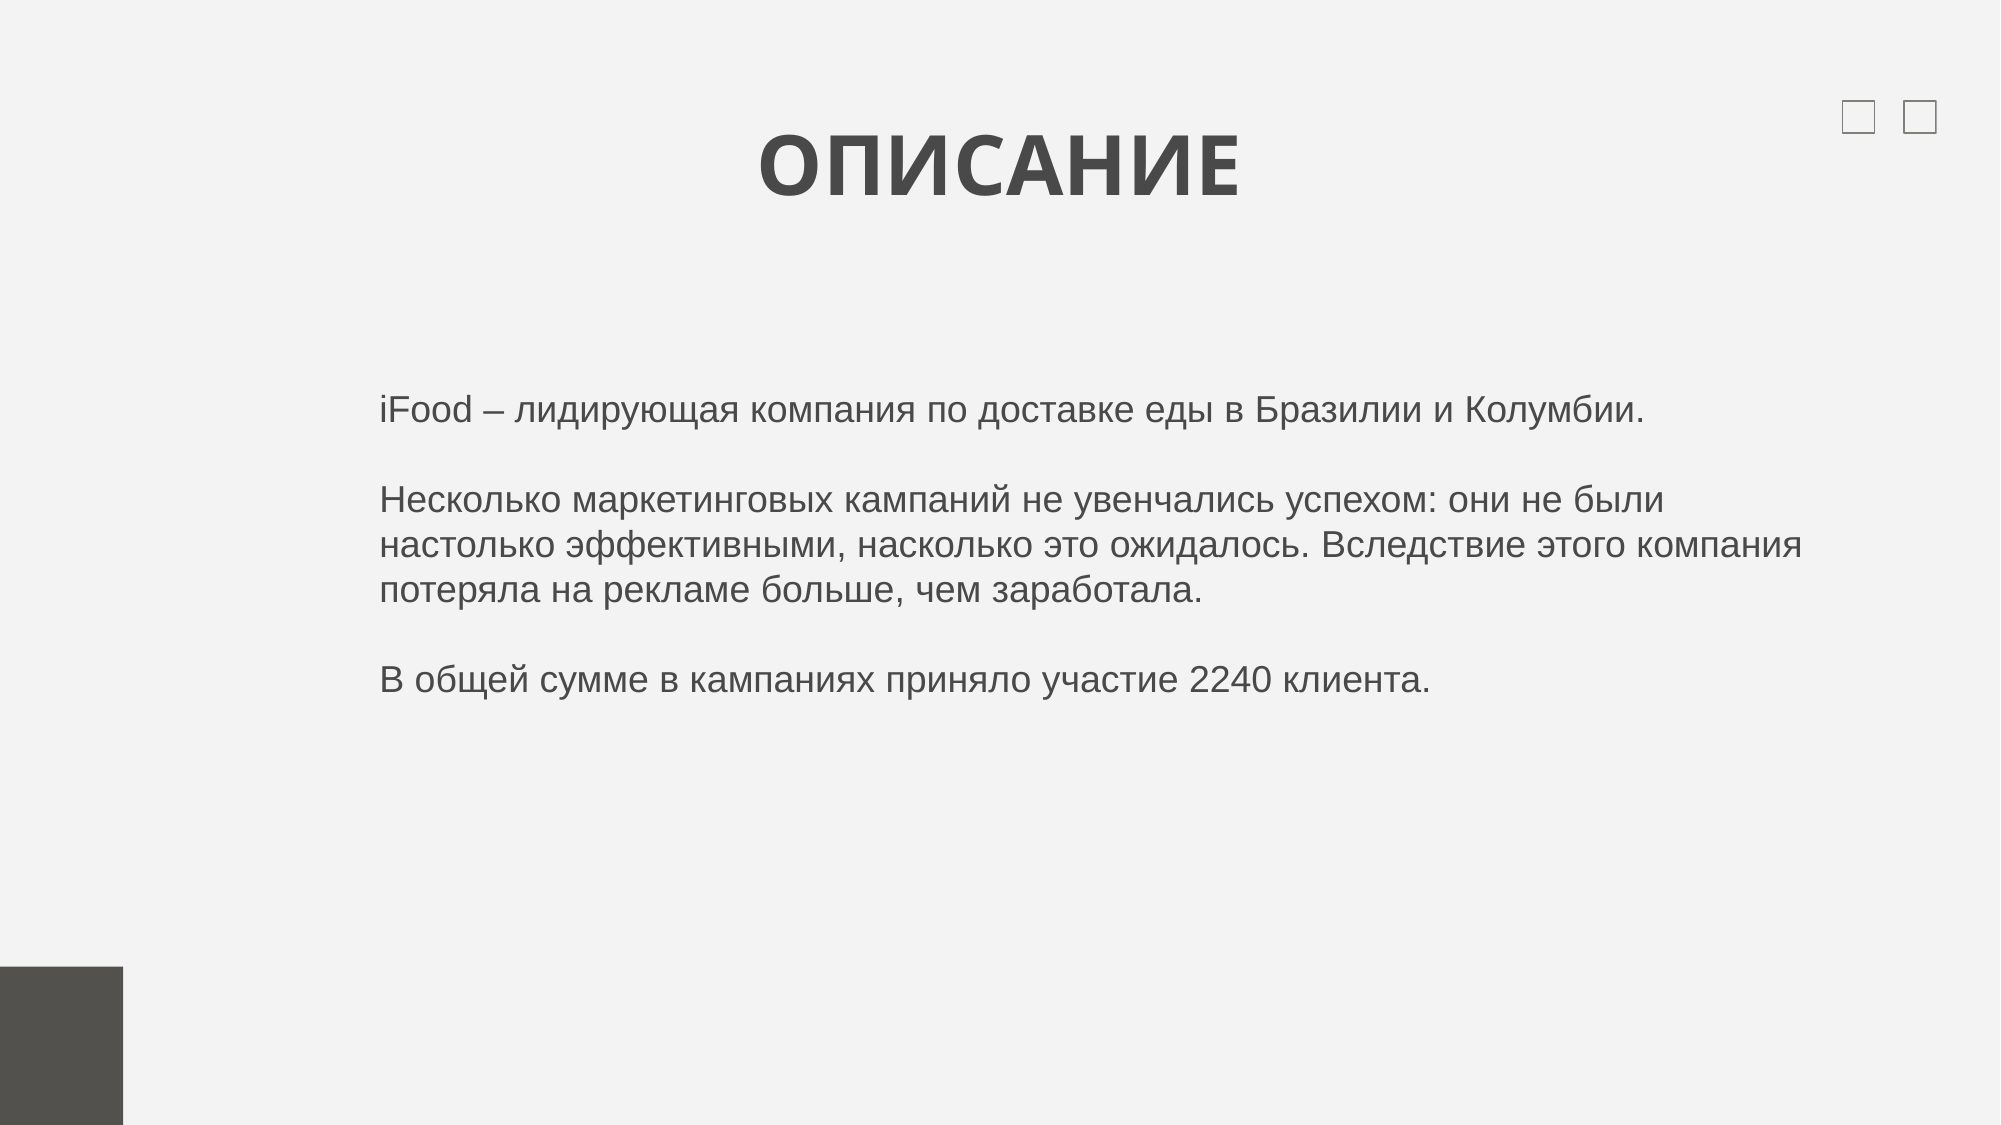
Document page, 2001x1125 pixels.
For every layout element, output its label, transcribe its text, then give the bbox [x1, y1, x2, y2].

title ОПИСАНИЕ [157, 97, 1843, 223]
text_box iFood – лидирующая компания по доставке еды в Бразилии и Колумбии. Несколько маркетинговых кампаний не увенчались успехом: они не были настолько эффективными, насколько это ожидалось. Вследствие этого компания потеряла на рекламе больше, чем заработала. В общей сумме в кампаниях приняло участие 2240 клиента. [364, 378, 1843, 708]
